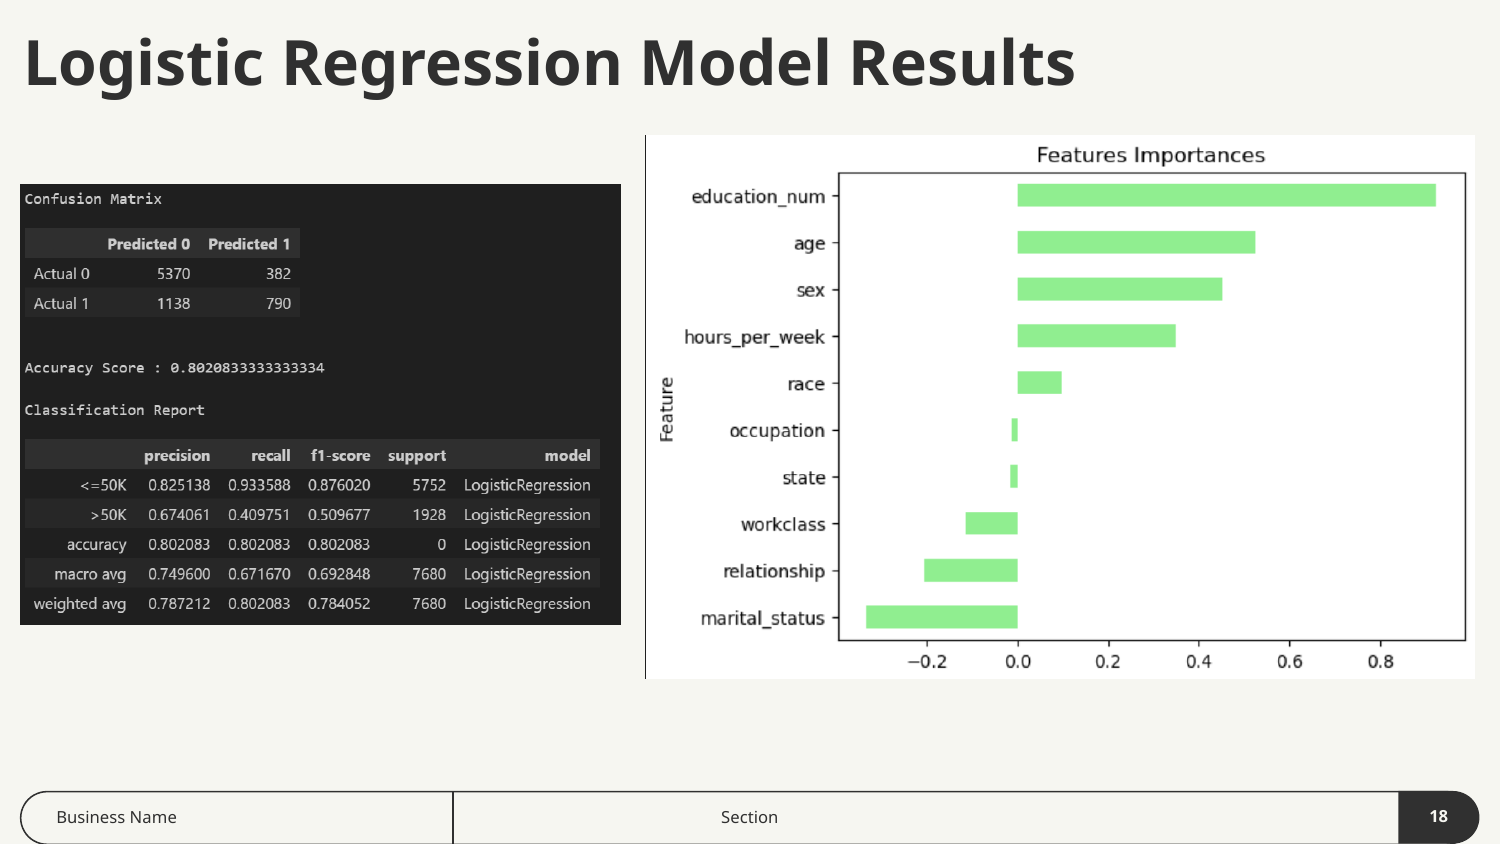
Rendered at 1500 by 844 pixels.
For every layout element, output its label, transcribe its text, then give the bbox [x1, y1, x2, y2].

subtitle Business Name [41, 791, 404, 844]
title Logistic Regression Model Results [8, 8, 1455, 111]
slide_number 18 [1398, 791, 1480, 844]
subtitle Section [581, 792, 919, 844]
picture [20, 183, 621, 625]
picture [644, 134, 1476, 679]
